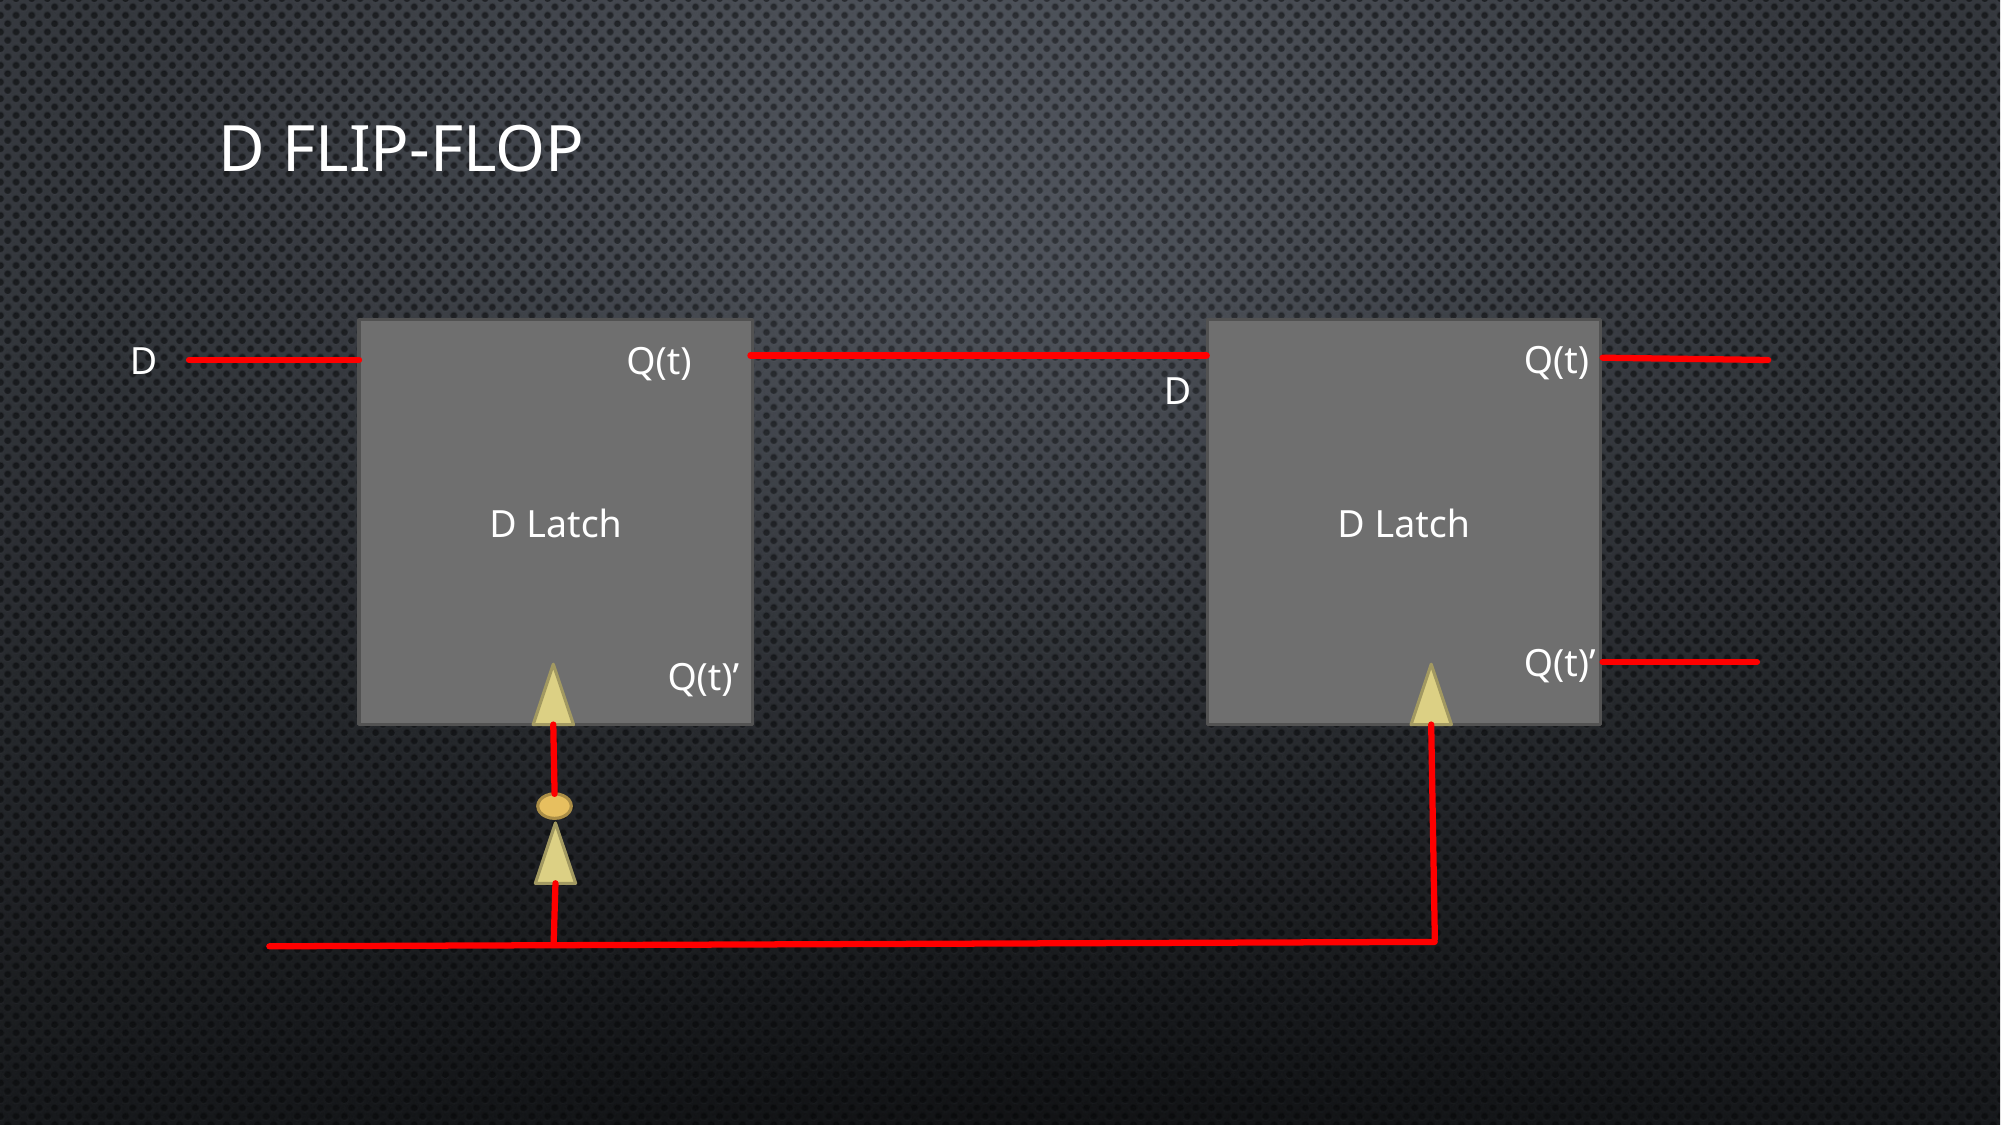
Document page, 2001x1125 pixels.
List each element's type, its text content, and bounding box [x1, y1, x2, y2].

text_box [1430, 724, 1436, 940]
text_box Q(t)’ [652, 645, 776, 706]
text_box Q(t) [611, 329, 728, 390]
text_box D [1149, 359, 1244, 420]
text_box [536, 792, 573, 820]
text_box Q(t) [1509, 328, 1626, 389]
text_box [269, 941, 1435, 947]
title D flip-flop [187, 99, 1813, 270]
text_box D Latch [357, 318, 754, 726]
text_box Q(t)’ [1509, 631, 1633, 692]
text_box D [115, 329, 210, 390]
text_box D Latch [1206, 318, 1602, 726]
text_box [533, 821, 578, 885]
text_box [531, 662, 575, 727]
text_box [1409, 662, 1453, 727]
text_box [1602, 357, 1769, 361]
